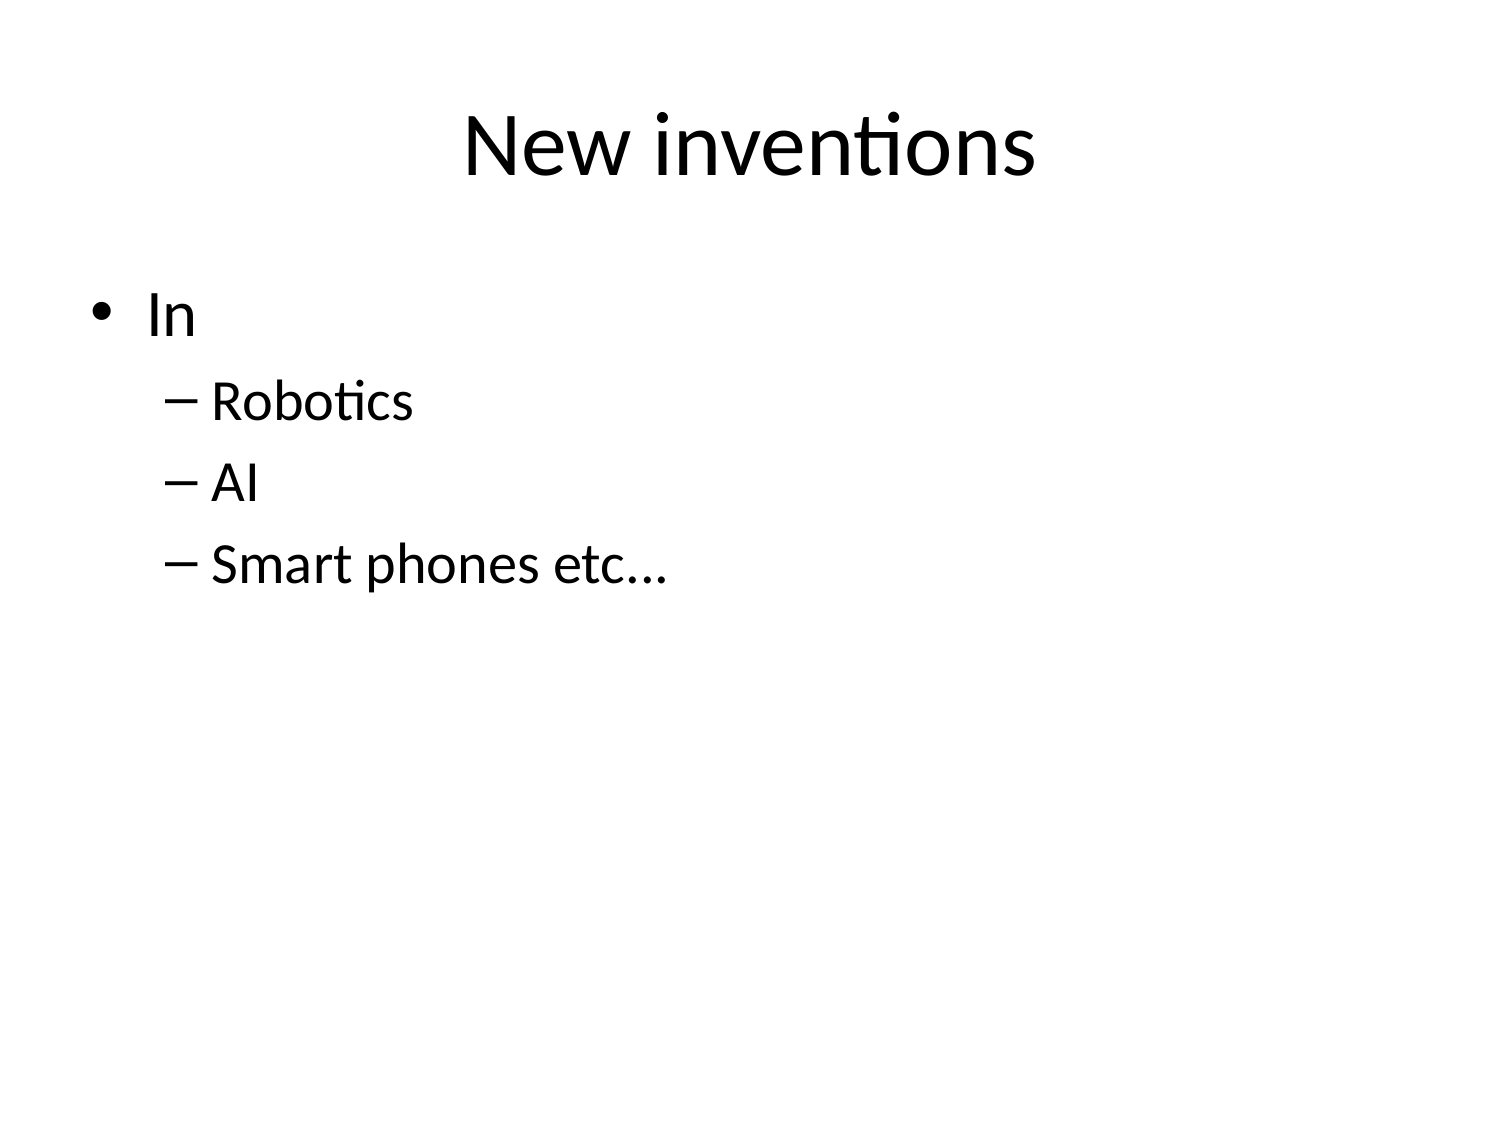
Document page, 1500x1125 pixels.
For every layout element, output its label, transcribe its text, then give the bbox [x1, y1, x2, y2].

list In Robotics AI Smart phones etc... [75, 262, 1425, 1005]
title New inventions [75, 45, 1425, 233]
